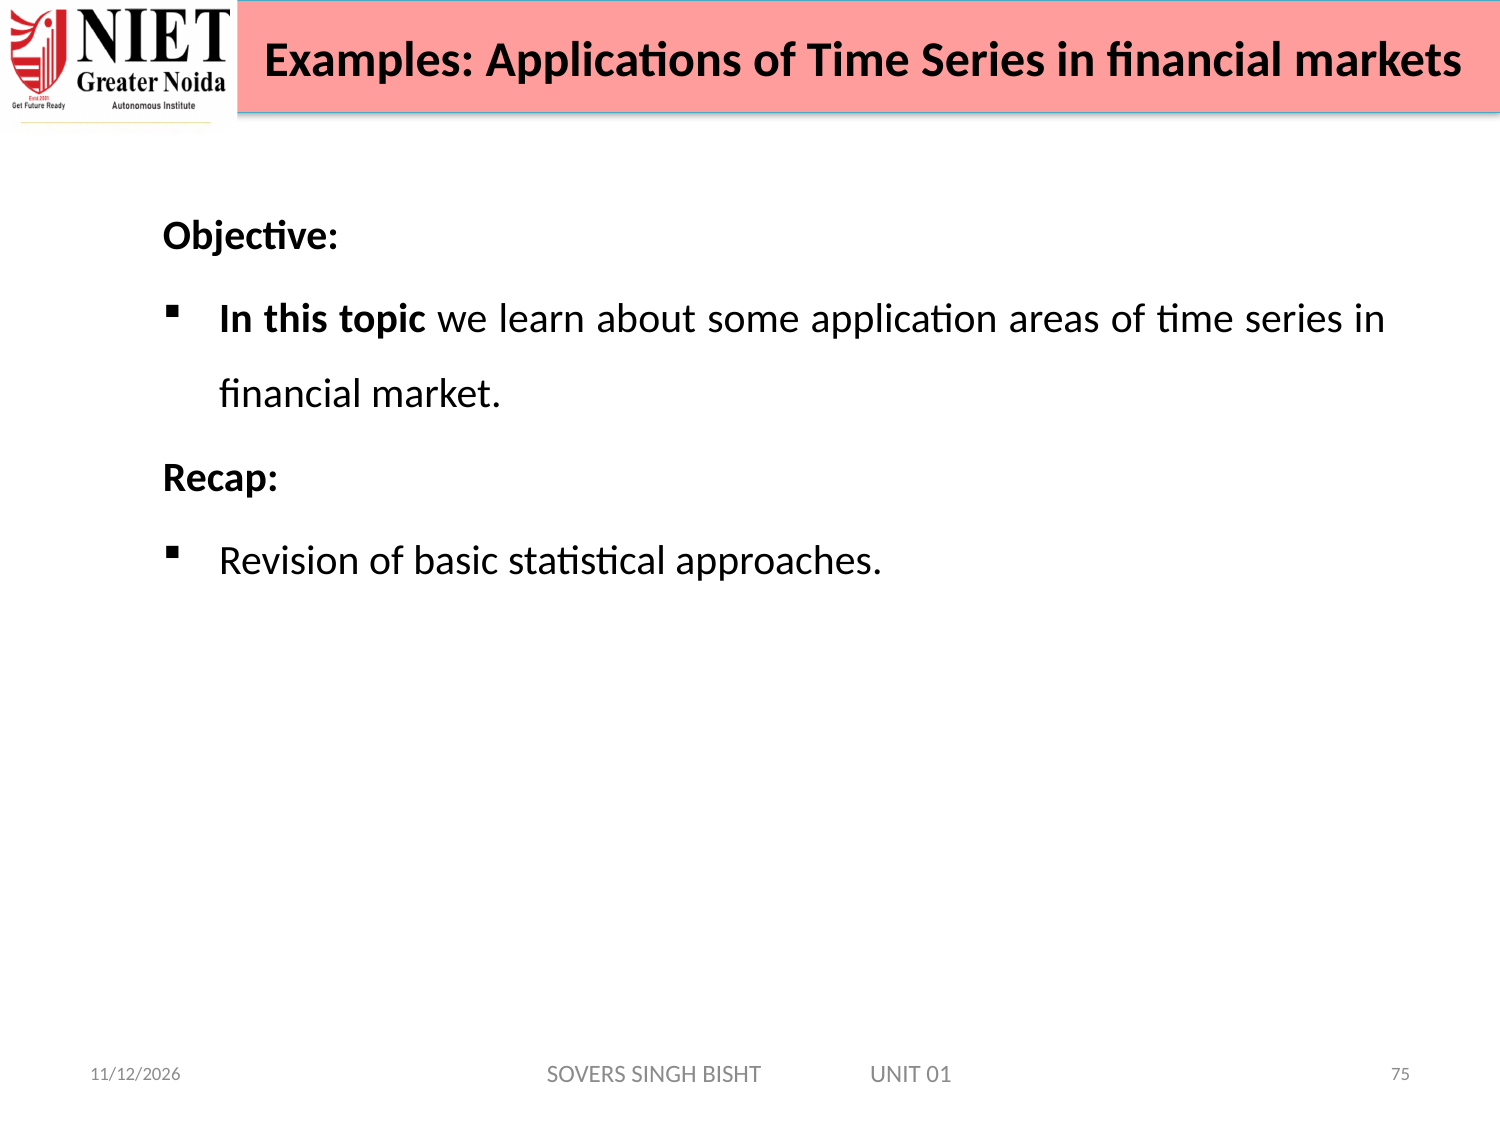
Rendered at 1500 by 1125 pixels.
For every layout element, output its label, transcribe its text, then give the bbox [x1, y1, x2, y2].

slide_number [75, 1042, 425, 1103]
list Objective: In this topic we learn about some application areas of time series in financial market. Recap: Revision of basic statistical approaches. [147, 200, 1402, 923]
picture [0, 0, 238, 134]
slide_number 75 [1074, 1042, 1425, 1103]
text_box Examples: Applications of Time Series in financial markets [239, 0, 1500, 113]
footer SOVERS SINGH BISHT UNIT 01 [512, 1042, 988, 1103]
